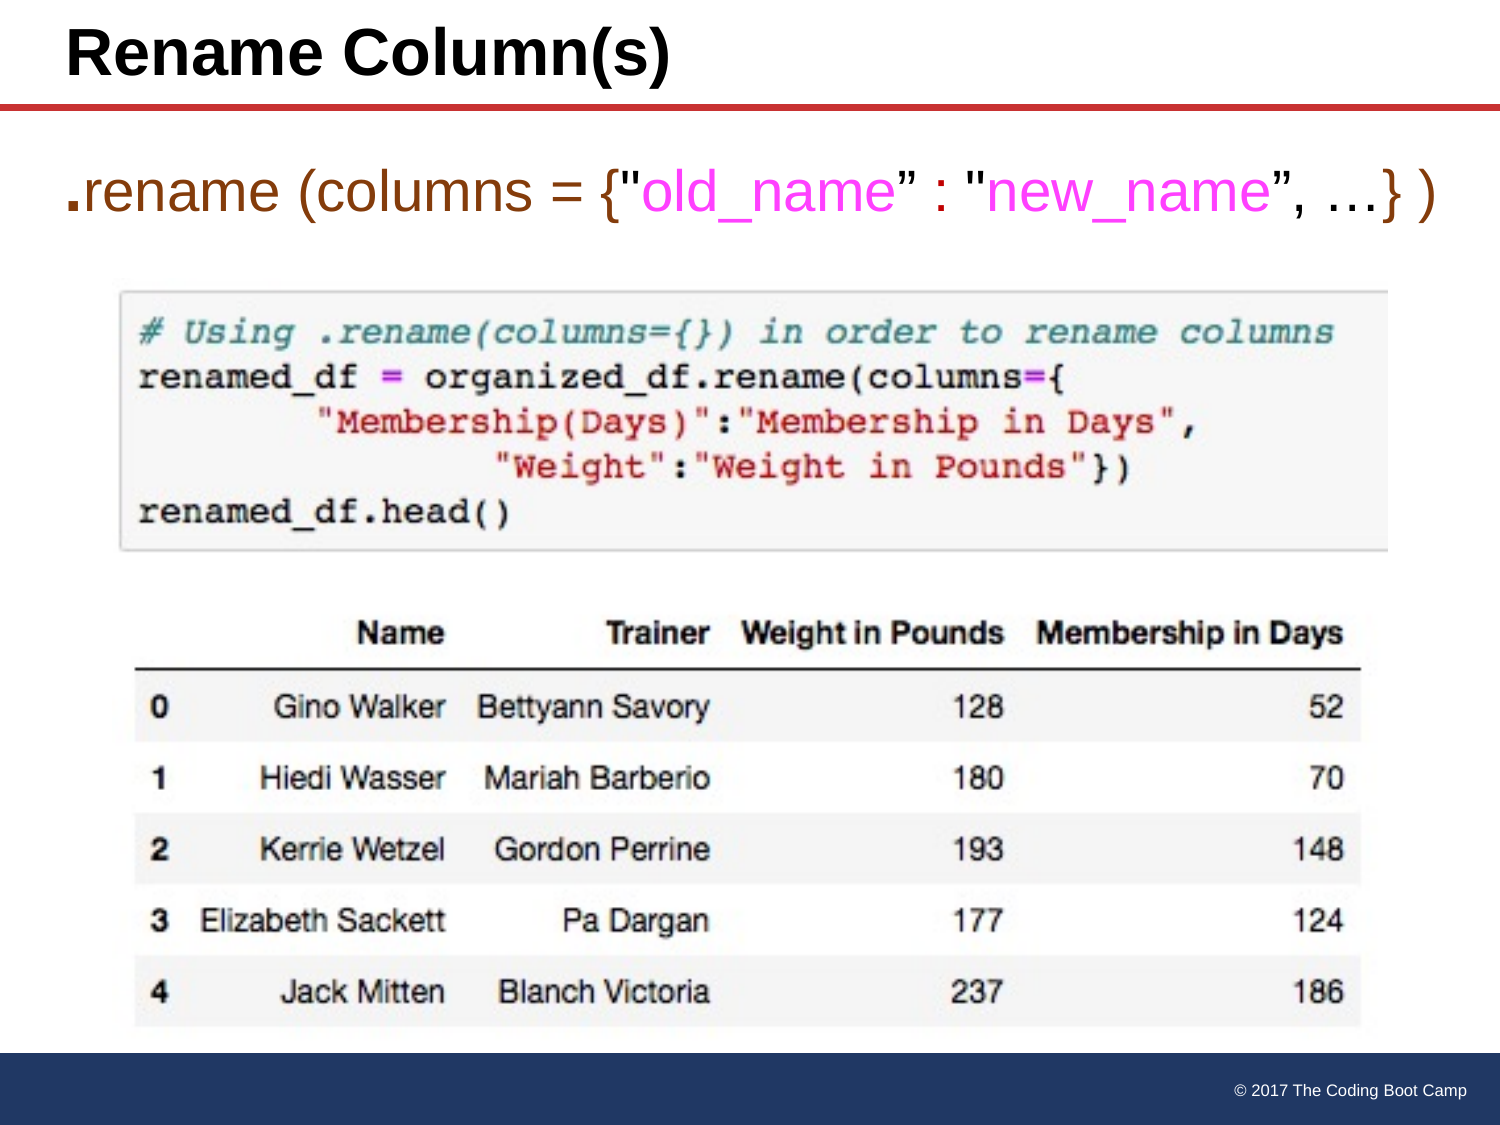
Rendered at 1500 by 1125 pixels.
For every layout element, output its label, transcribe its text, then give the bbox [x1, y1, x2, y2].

text_box .rename (columns = {"old_name” : "new_name”, …} ) [49, 137, 1463, 233]
title Rename Column(s) [50, 0, 948, 108]
picture [112, 278, 1388, 1046]
